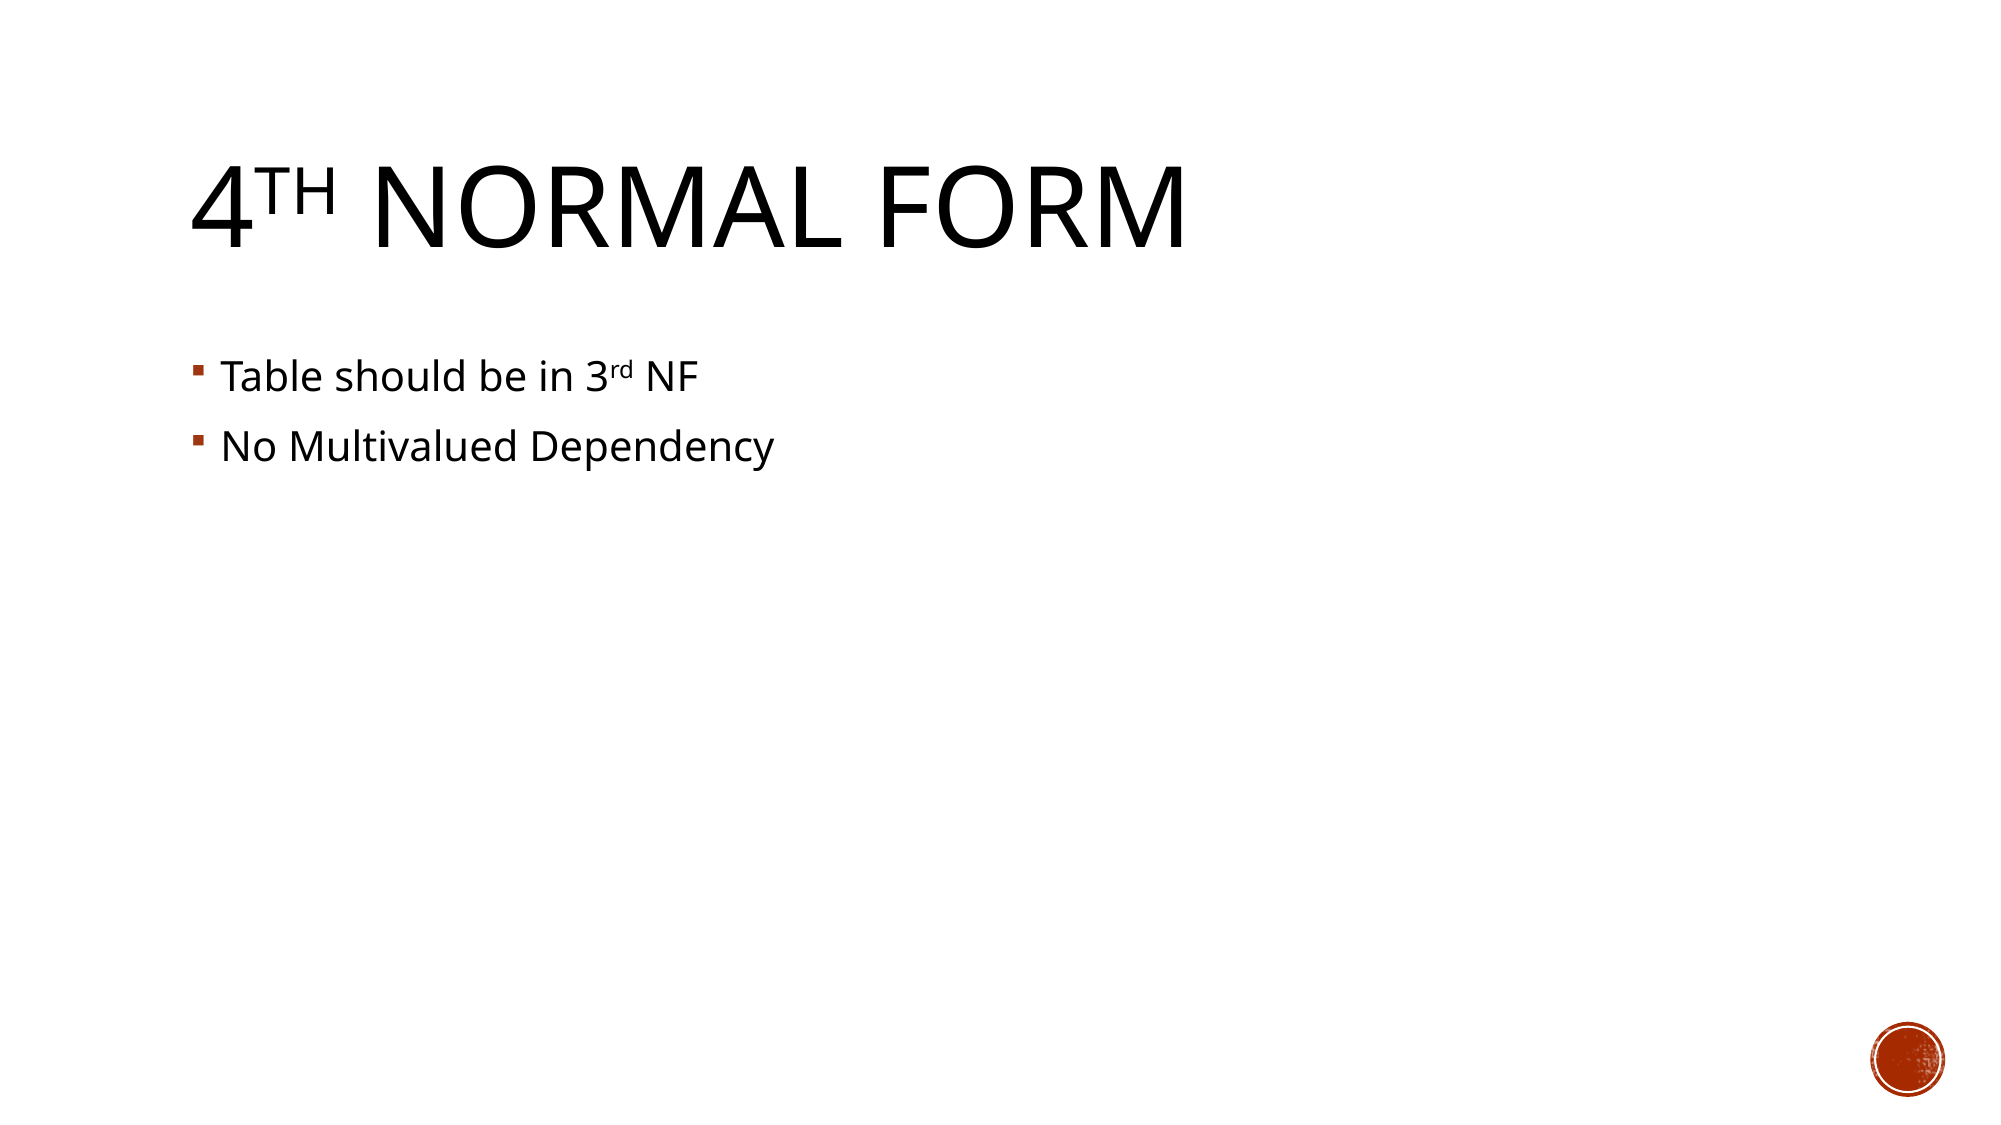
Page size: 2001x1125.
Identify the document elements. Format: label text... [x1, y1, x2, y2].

title 4th NORMAL FORM [175, 79, 1826, 344]
list Table should be in 3rd NF No Multivalued Dependency [175, 348, 1826, 1013]
